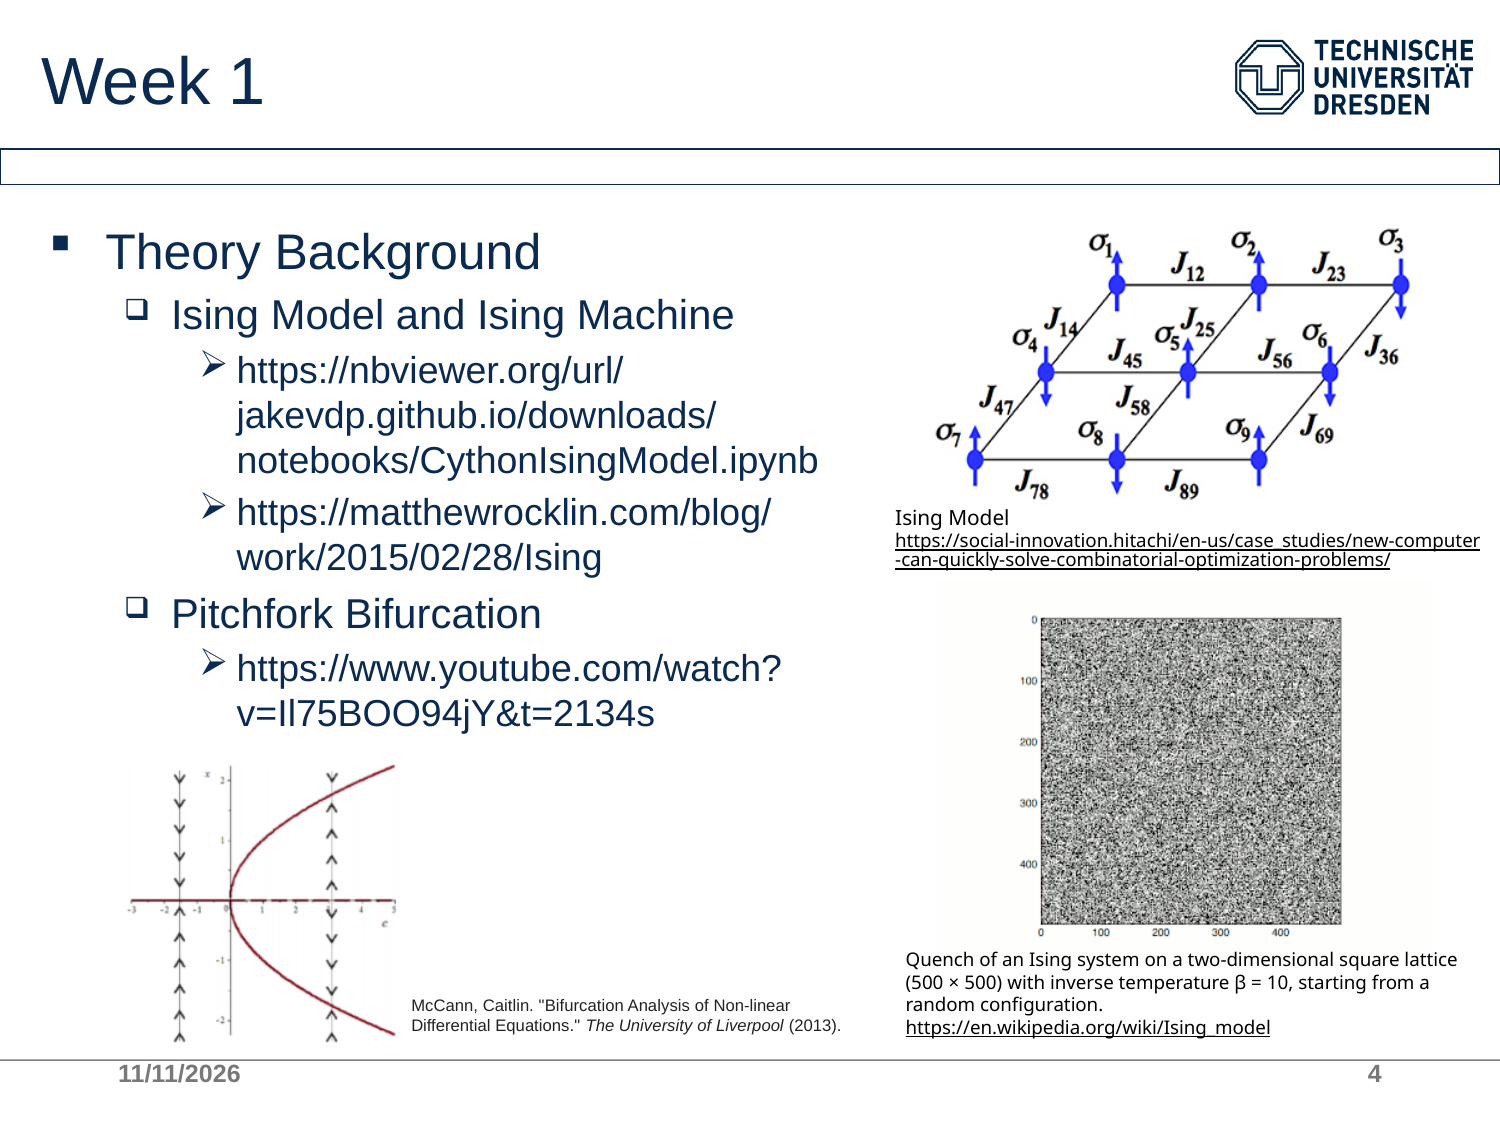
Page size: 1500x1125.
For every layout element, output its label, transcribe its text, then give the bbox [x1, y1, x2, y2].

text_box Ising Model https://social-innovation.hitachi/en-us/case_studies/new-computer-can-quickly-solve-combinatorial-optimization-problems/ [880, 496, 1500, 585]
footer [496, 1042, 1004, 1103]
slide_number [103, 1056, 441, 1103]
picture [907, 204, 1478, 526]
list Theory Background Ising Model and Ising Machine https://nbviewer.org/url/jakevdp.github.io/downloads/notebooks/CythonIsingModel.ipynb https://matthewrocklin.com/blog/work/2015/02/28/Ising Pitchfork Bifurcation https://www.youtube.com/watch?v=Il75BOO94jY&t=2134s [49, 212, 843, 1028]
picture [1234, 39, 1473, 115]
picture [935, 581, 1435, 964]
title Week 1 [41, 24, 1152, 131]
picture [95, 744, 441, 1050]
text_box Quench of an Ising system on a two-dimensional square lattice (500 × 500) with inverse temperature β = 10, starting from a random configuration. https://en.wikipedia.org/wiki/Ising_model [890, 940, 1479, 1049]
text_box McCann, Caitlin. "Bifurcation Analysis of Non-linear Differential Equations." The University of Liverpool (2013). [445, 987, 871, 1043]
slide_number 4 [1059, 1049, 1397, 1103]
